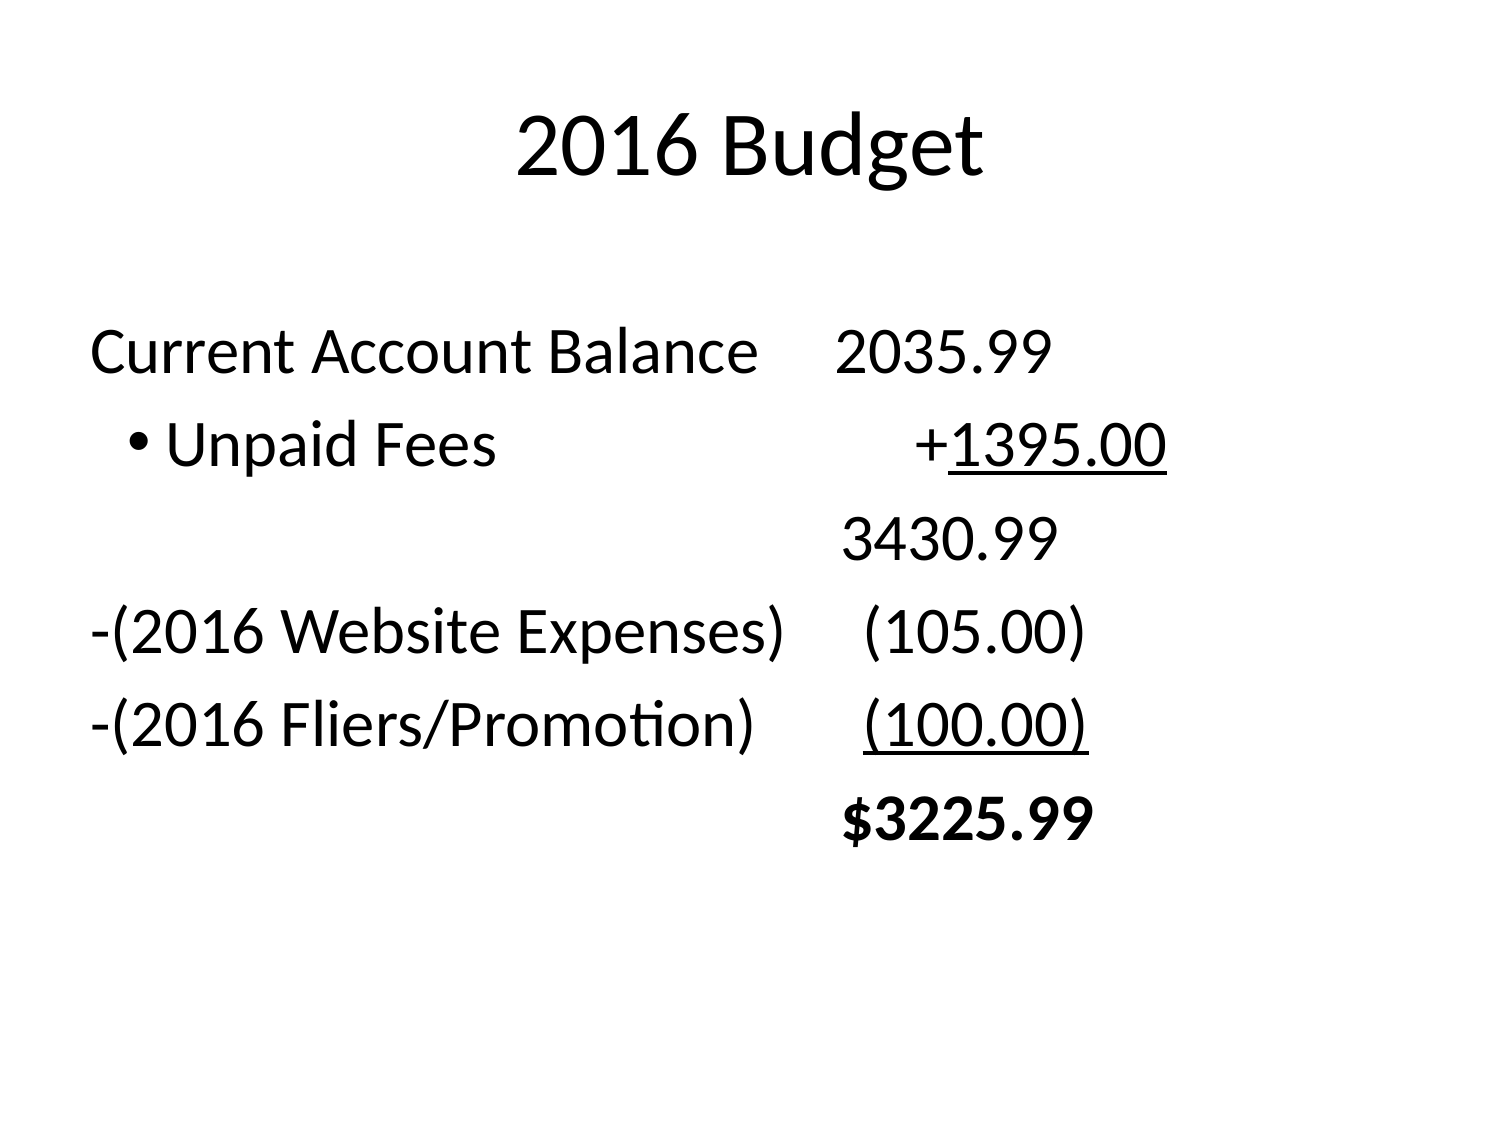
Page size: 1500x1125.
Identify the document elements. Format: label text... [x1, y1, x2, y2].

title 2016 Budget [75, 45, 1425, 233]
list Current Account Balance 2035.99 Unpaid Fees +1395.00 3430.99 -(2016 Website Expenses) (105.00) -(2016 Fliers/Promotion) (100.00) $3225.99 [75, 299, 1425, 1042]
